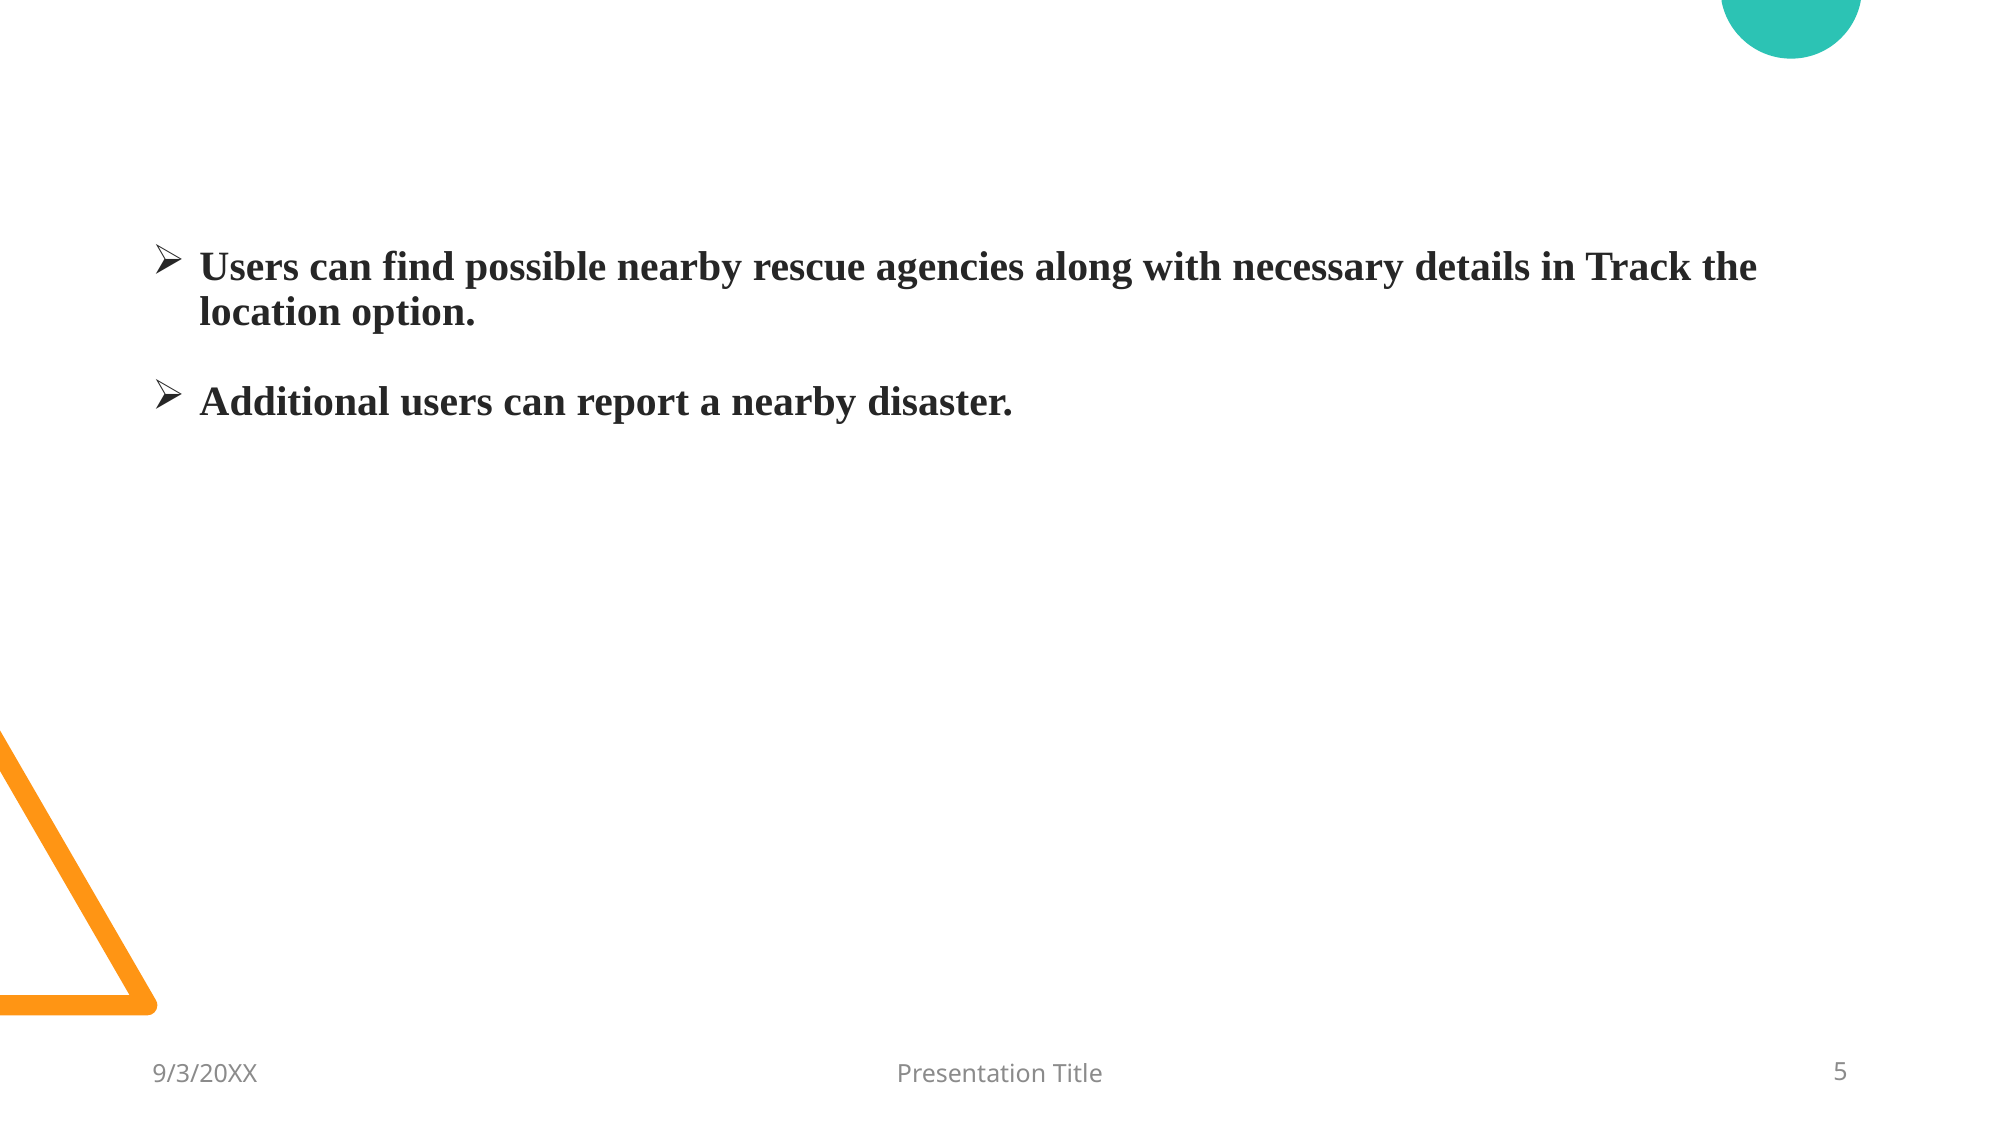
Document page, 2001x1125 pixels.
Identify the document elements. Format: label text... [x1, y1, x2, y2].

list Users can find possible nearby rescue agencies along with necessary details in Track the location option. Additional users can report a nearby disaster. [137, 141, 1863, 947]
slide_number 5 [1412, 1042, 1863, 1103]
footer Presentation Title [662, 1042, 1338, 1103]
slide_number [137, 1042, 588, 1103]
